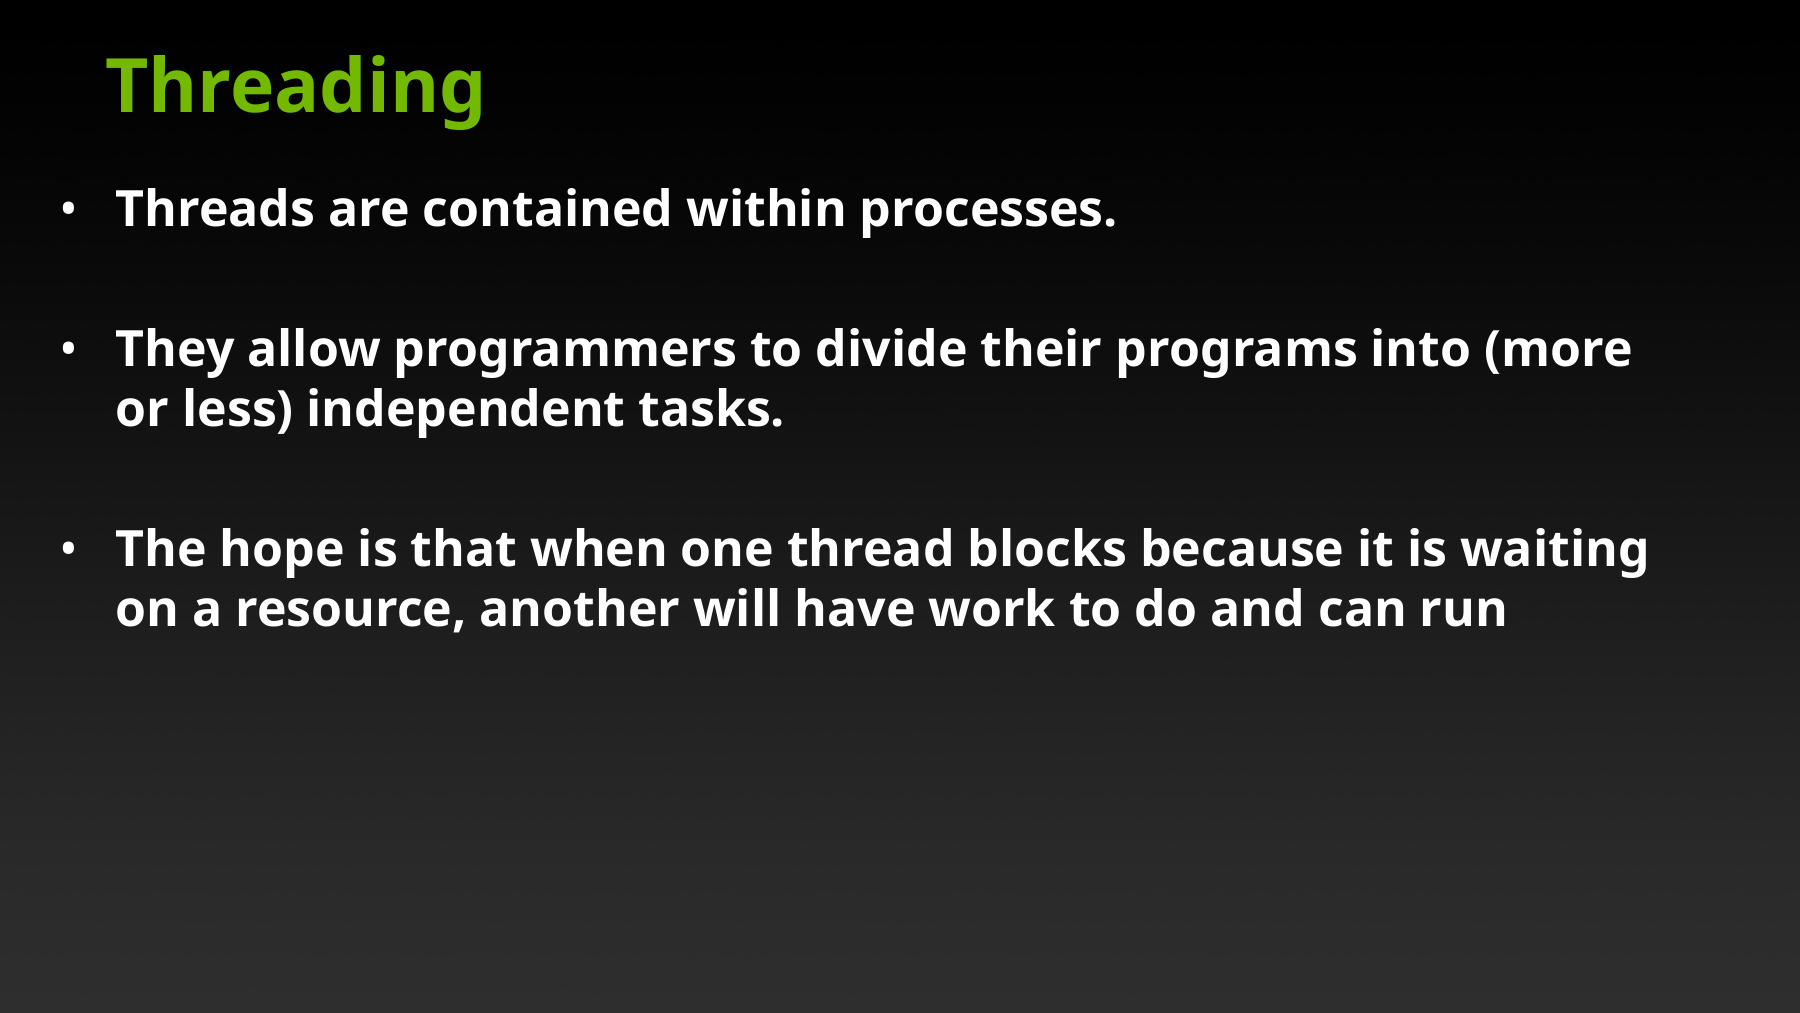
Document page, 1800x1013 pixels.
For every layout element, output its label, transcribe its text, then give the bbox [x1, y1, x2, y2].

picture [0, 0, 1800, 1013]
text_box Threads are contained within processes. They allow programmers to divide their programs into (more or less) independent tasks. The hope is that when one thread blocks because it is waiting on a resource, another will have work to do and can run [44, 169, 1692, 867]
title Threading [90, 40, 1600, 169]
